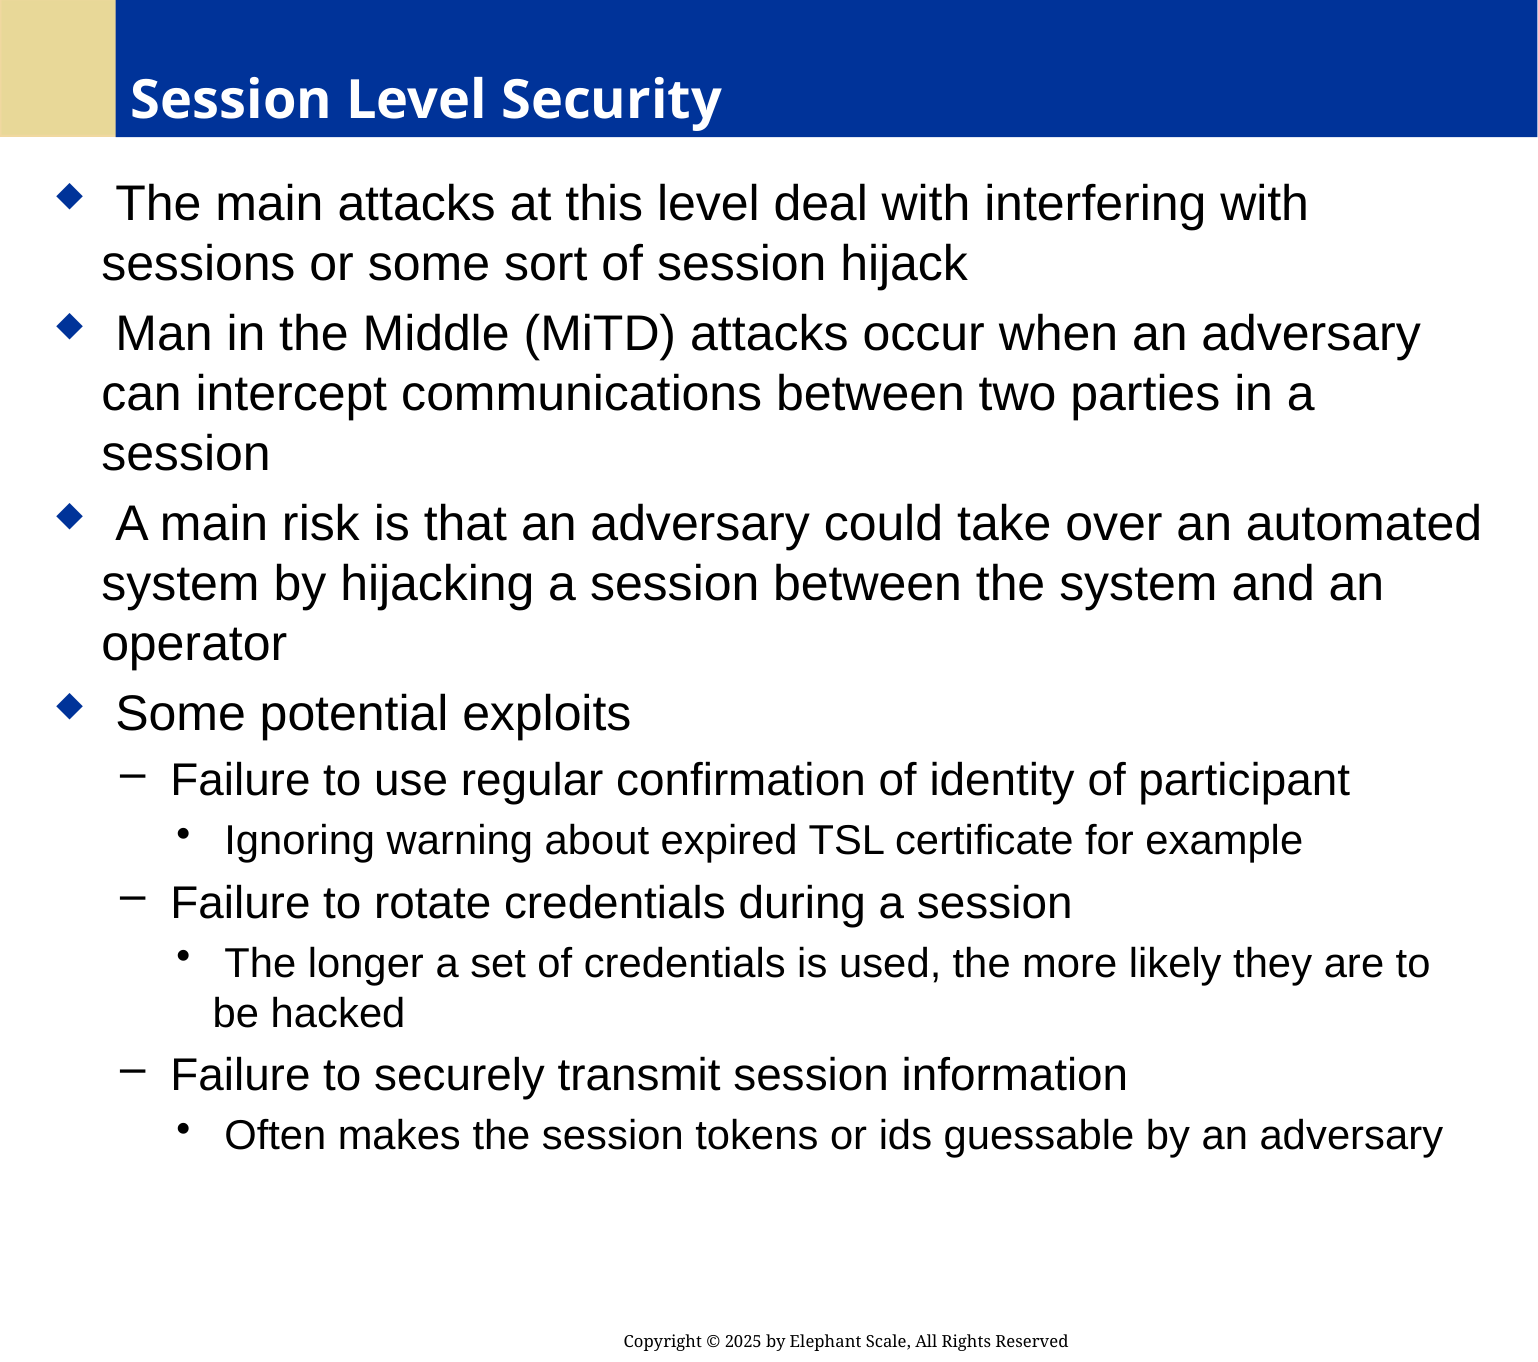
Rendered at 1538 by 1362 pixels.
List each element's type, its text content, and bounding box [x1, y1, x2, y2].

text_box Copyright © 2025 by Elephant Scale, All Rights Reserved [608, 1322, 1085, 1358]
list The main attacks at this level deal with interfering with sessions or some sort of session hijack Man in the Middle (MiTD) attacks occur when an adversary can intercept communications between two parties in a session A main risk is that an adversary could take over an automated system by hijacking a session between the system and an operator Some potential exploits Failure to use regular confirmation of identity of participant Ignoring warning about expired TSL certificate for example Failure to rotate credentials during a session The longer a set of credentials is used, the more likely they are to be hacked Failure to securely transmit session information Often makes the session tokens or ids guessable by an adversary [38, 162, 1500, 1284]
title Session Level Security [115, 0, 1538, 138]
picture [0, 0, 115, 137]
